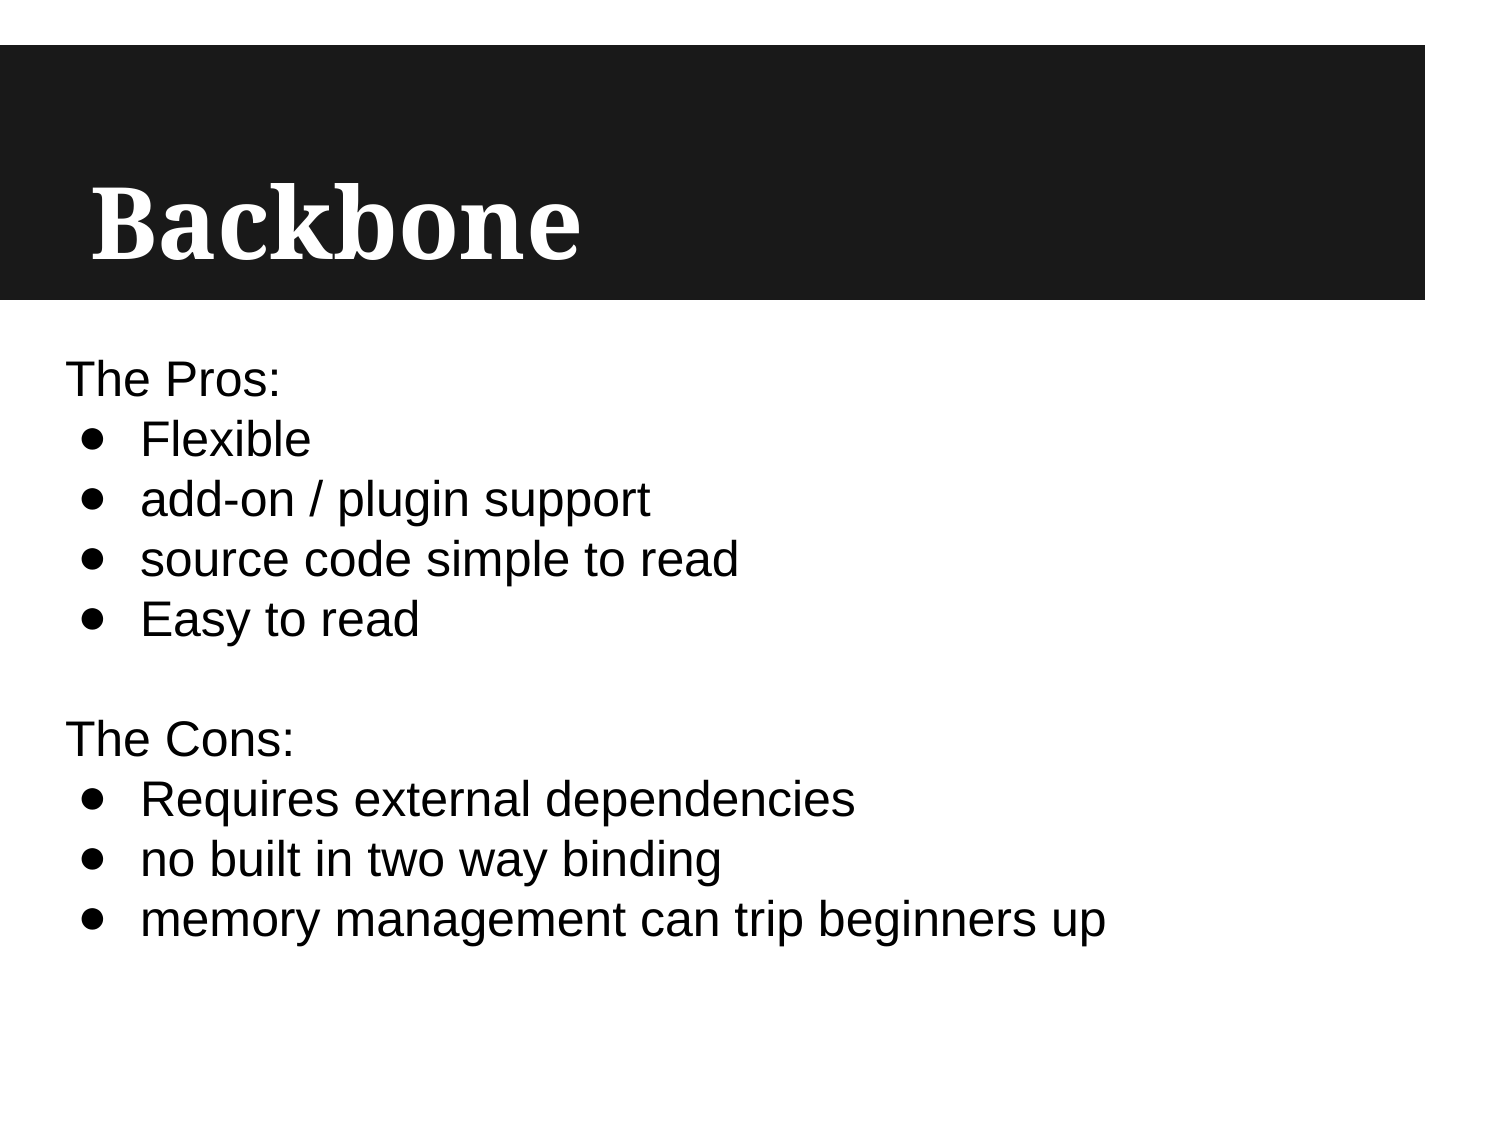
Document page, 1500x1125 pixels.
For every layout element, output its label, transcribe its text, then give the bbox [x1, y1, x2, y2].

text_box The Pros: Flexible add-on / plugin support source code simple to read Easy to read The Cons: Requires external dependencies no built in two way binding memory management can trip beginners up [49, 331, 1500, 1049]
title Backbone [75, 45, 1425, 295]
